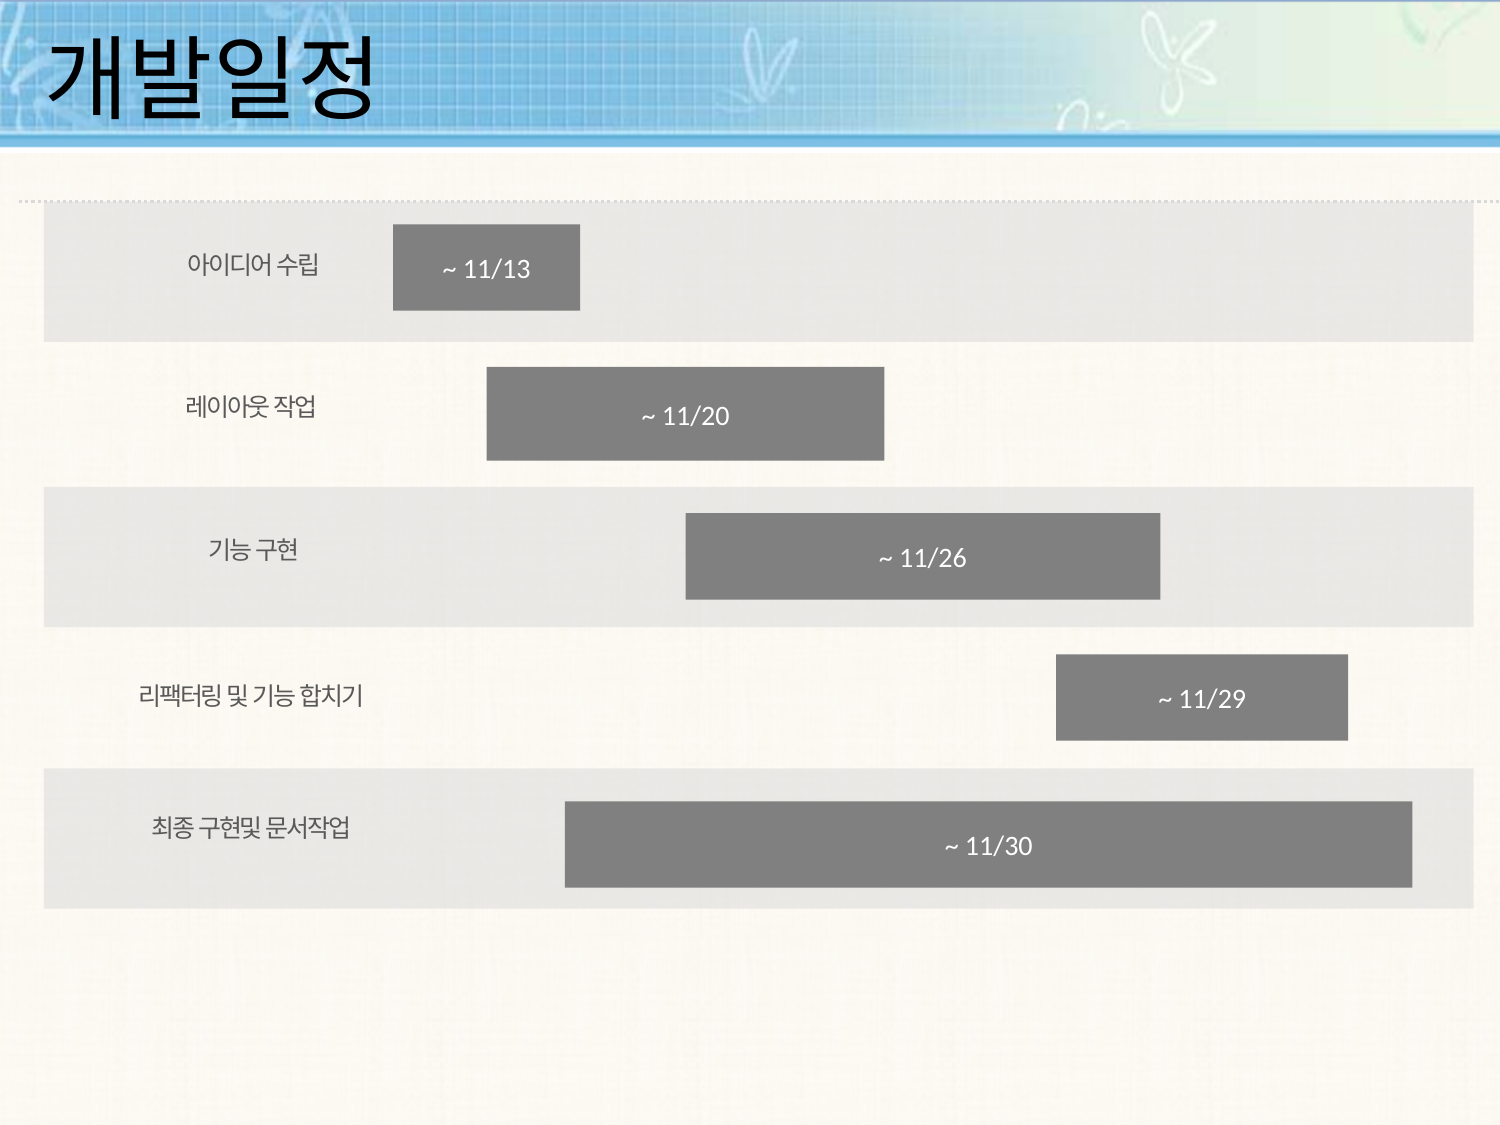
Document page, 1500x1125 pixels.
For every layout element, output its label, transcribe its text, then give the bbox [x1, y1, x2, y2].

text_box ~ 11/29 [1056, 654, 1349, 741]
text_box [43, 202, 1474, 342]
text_box [43, 768, 1474, 909]
text_box 리팩터링 및 기능 합치기 [43, 673, 465, 718]
text_box ~ 11/13 [393, 224, 581, 311]
text_box 기능 구현 [43, 527, 465, 603]
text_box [43, 801, 1413, 888]
text_box 아이디어 수립 [43, 242, 393, 288]
text_box ~ 11/20 [486, 366, 885, 461]
text_box [43, 486, 1474, 628]
picture [0, 0, 1500, 153]
text_box ~ 11/26 [685, 513, 1161, 600]
text_box 레이아웃 작업 [43, 384, 465, 429]
